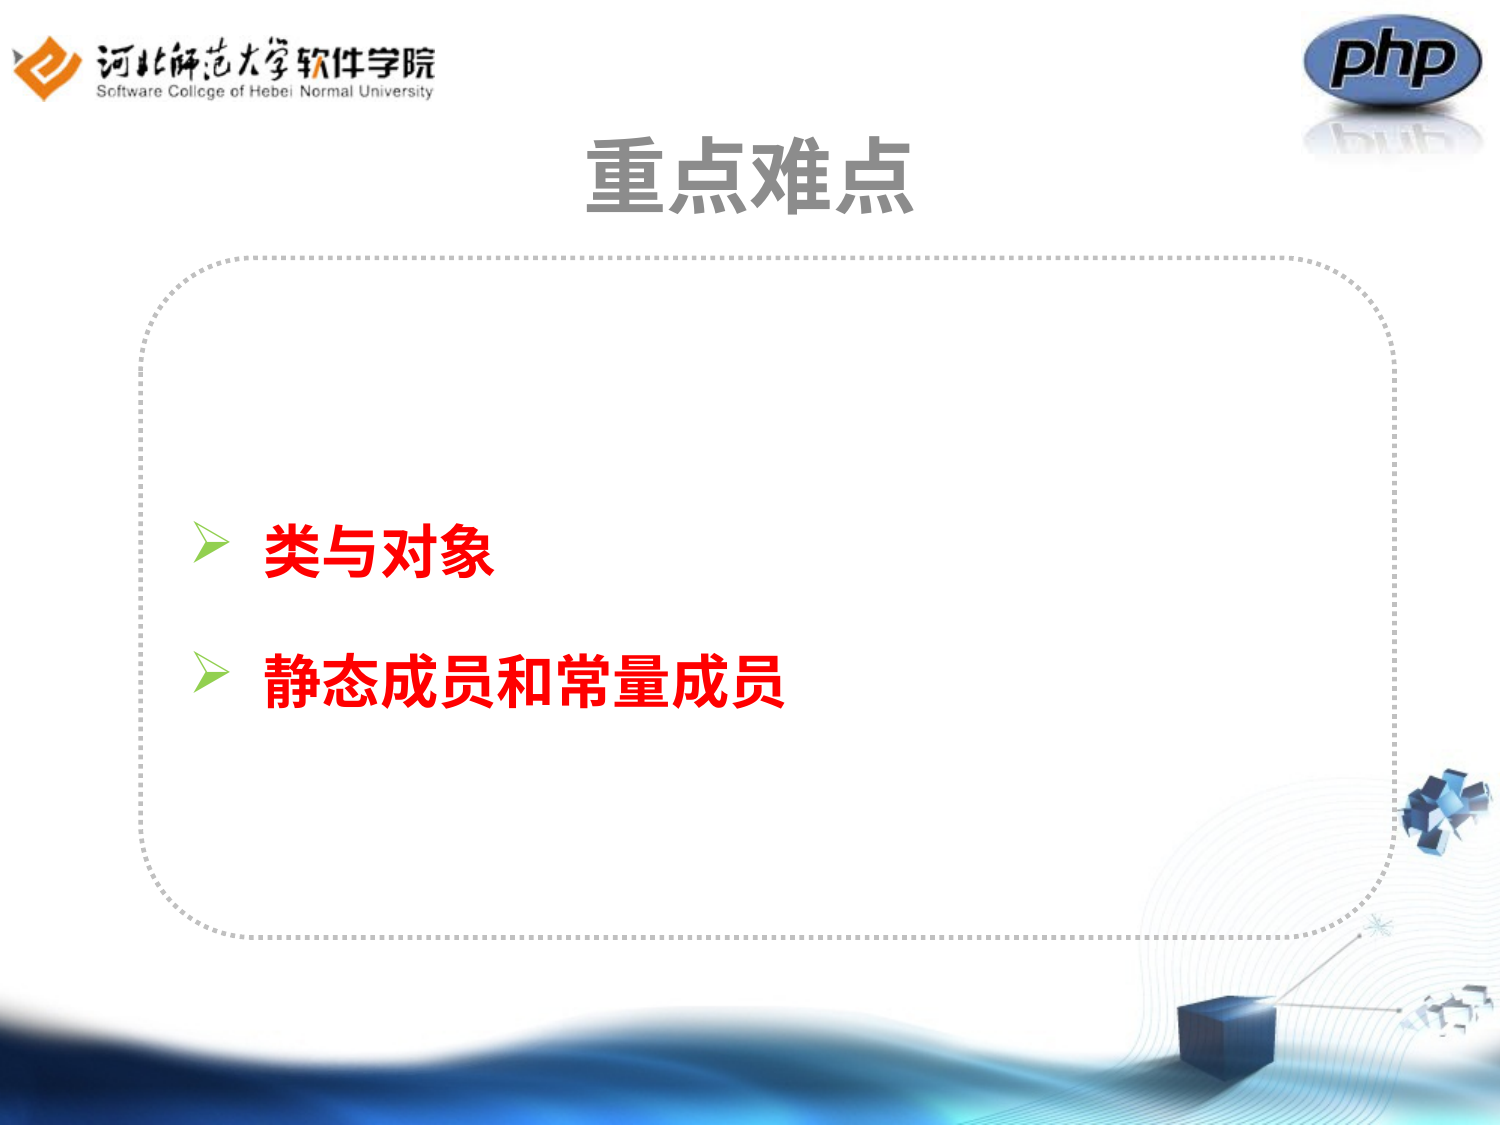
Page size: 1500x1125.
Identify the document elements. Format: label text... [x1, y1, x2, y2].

picture [0, 0, 1500, 1125]
text_box 类与对象 静态成员和常量成员 [140, 257, 1395, 938]
title 重点难点 [75, 117, 1425, 233]
